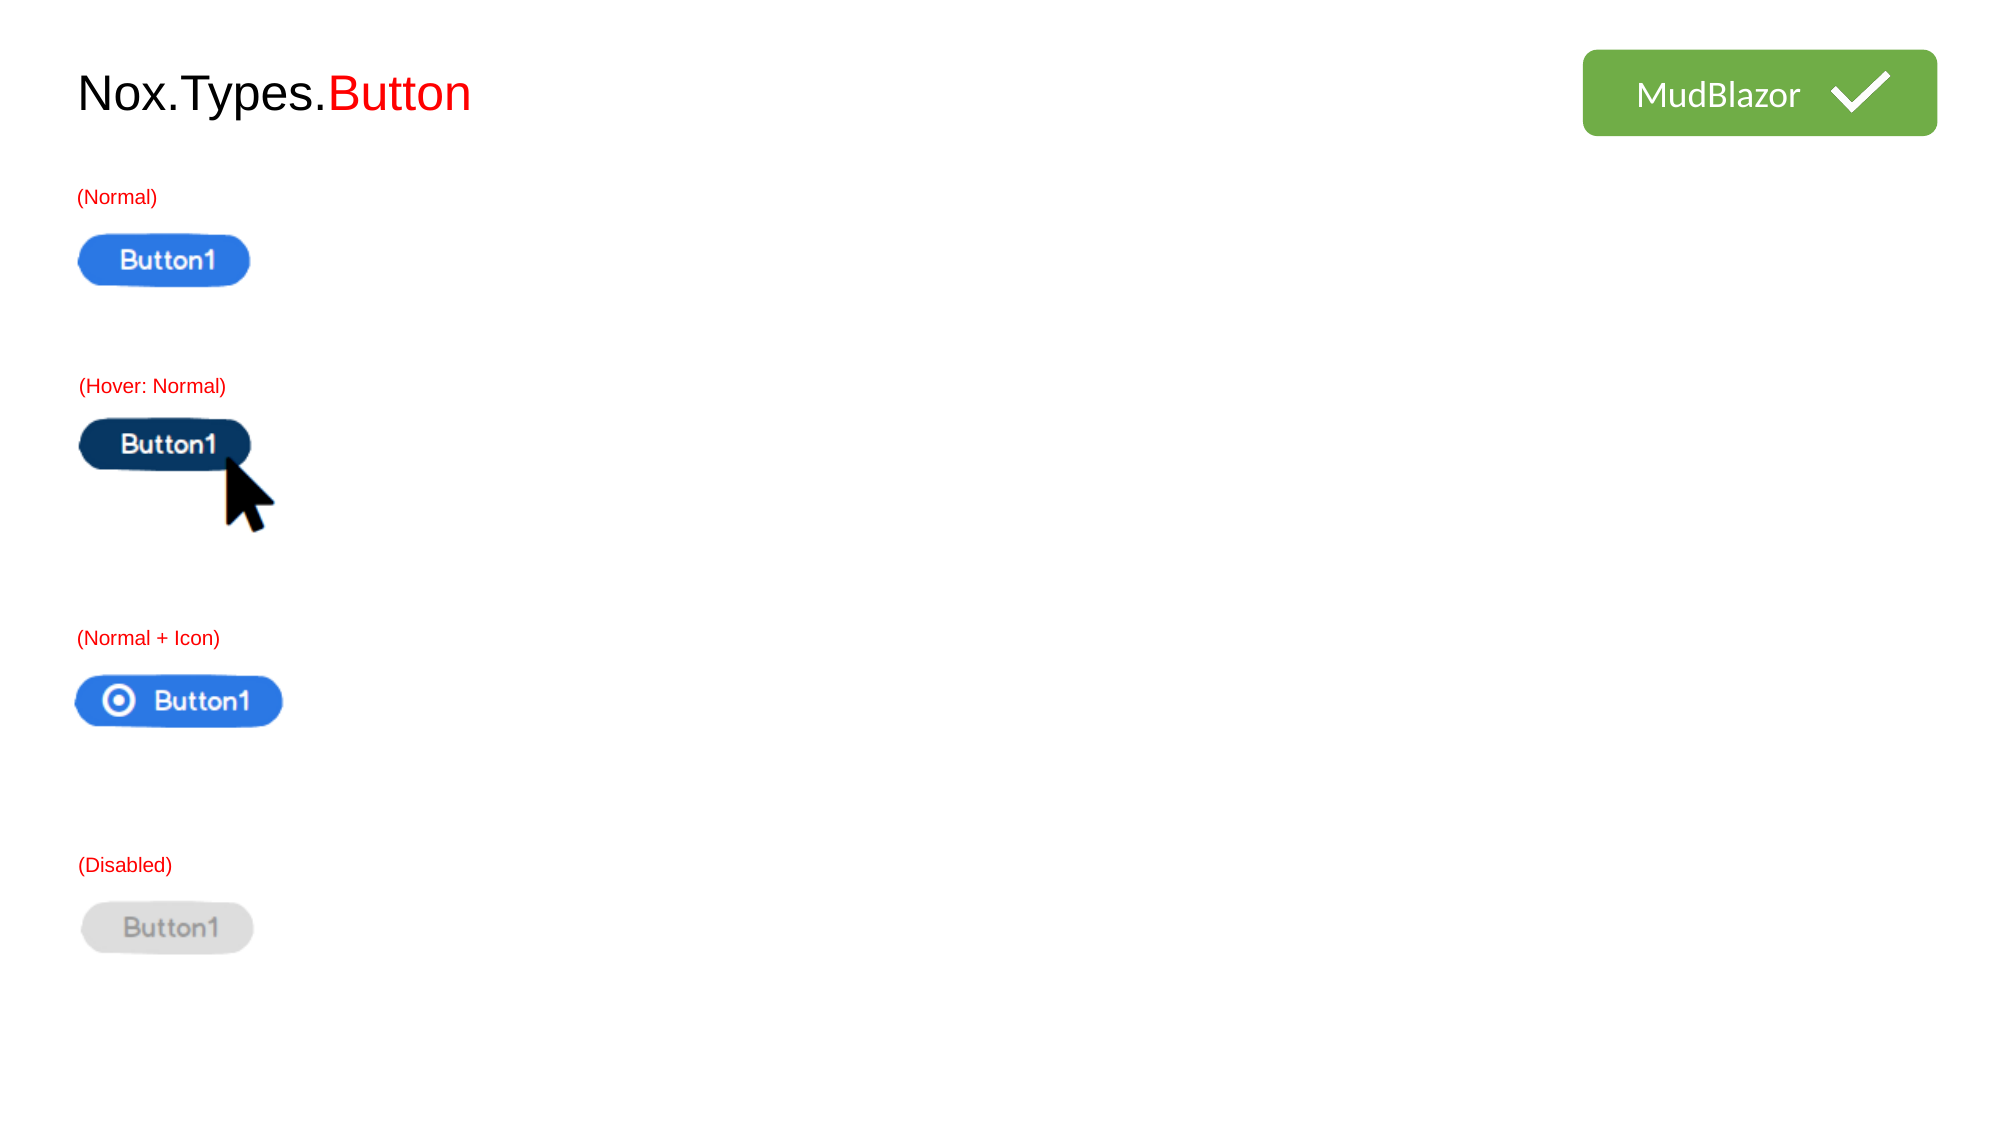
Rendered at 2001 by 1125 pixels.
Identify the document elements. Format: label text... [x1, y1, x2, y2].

picture [1829, 60, 1892, 123]
text_box (Normal + Icon) [61, 611, 256, 653]
picture [67, 890, 264, 970]
picture [64, 410, 283, 542]
text_box (Normal) [61, 171, 256, 213]
text_box MudBlazor [1581, 48, 1939, 138]
title Nox.Types.Button [62, 59, 1296, 154]
picture [67, 224, 265, 300]
text_box (Hover: Normal) [63, 360, 334, 402]
picture [67, 662, 293, 739]
text_box (Disabled) [63, 838, 334, 880]
